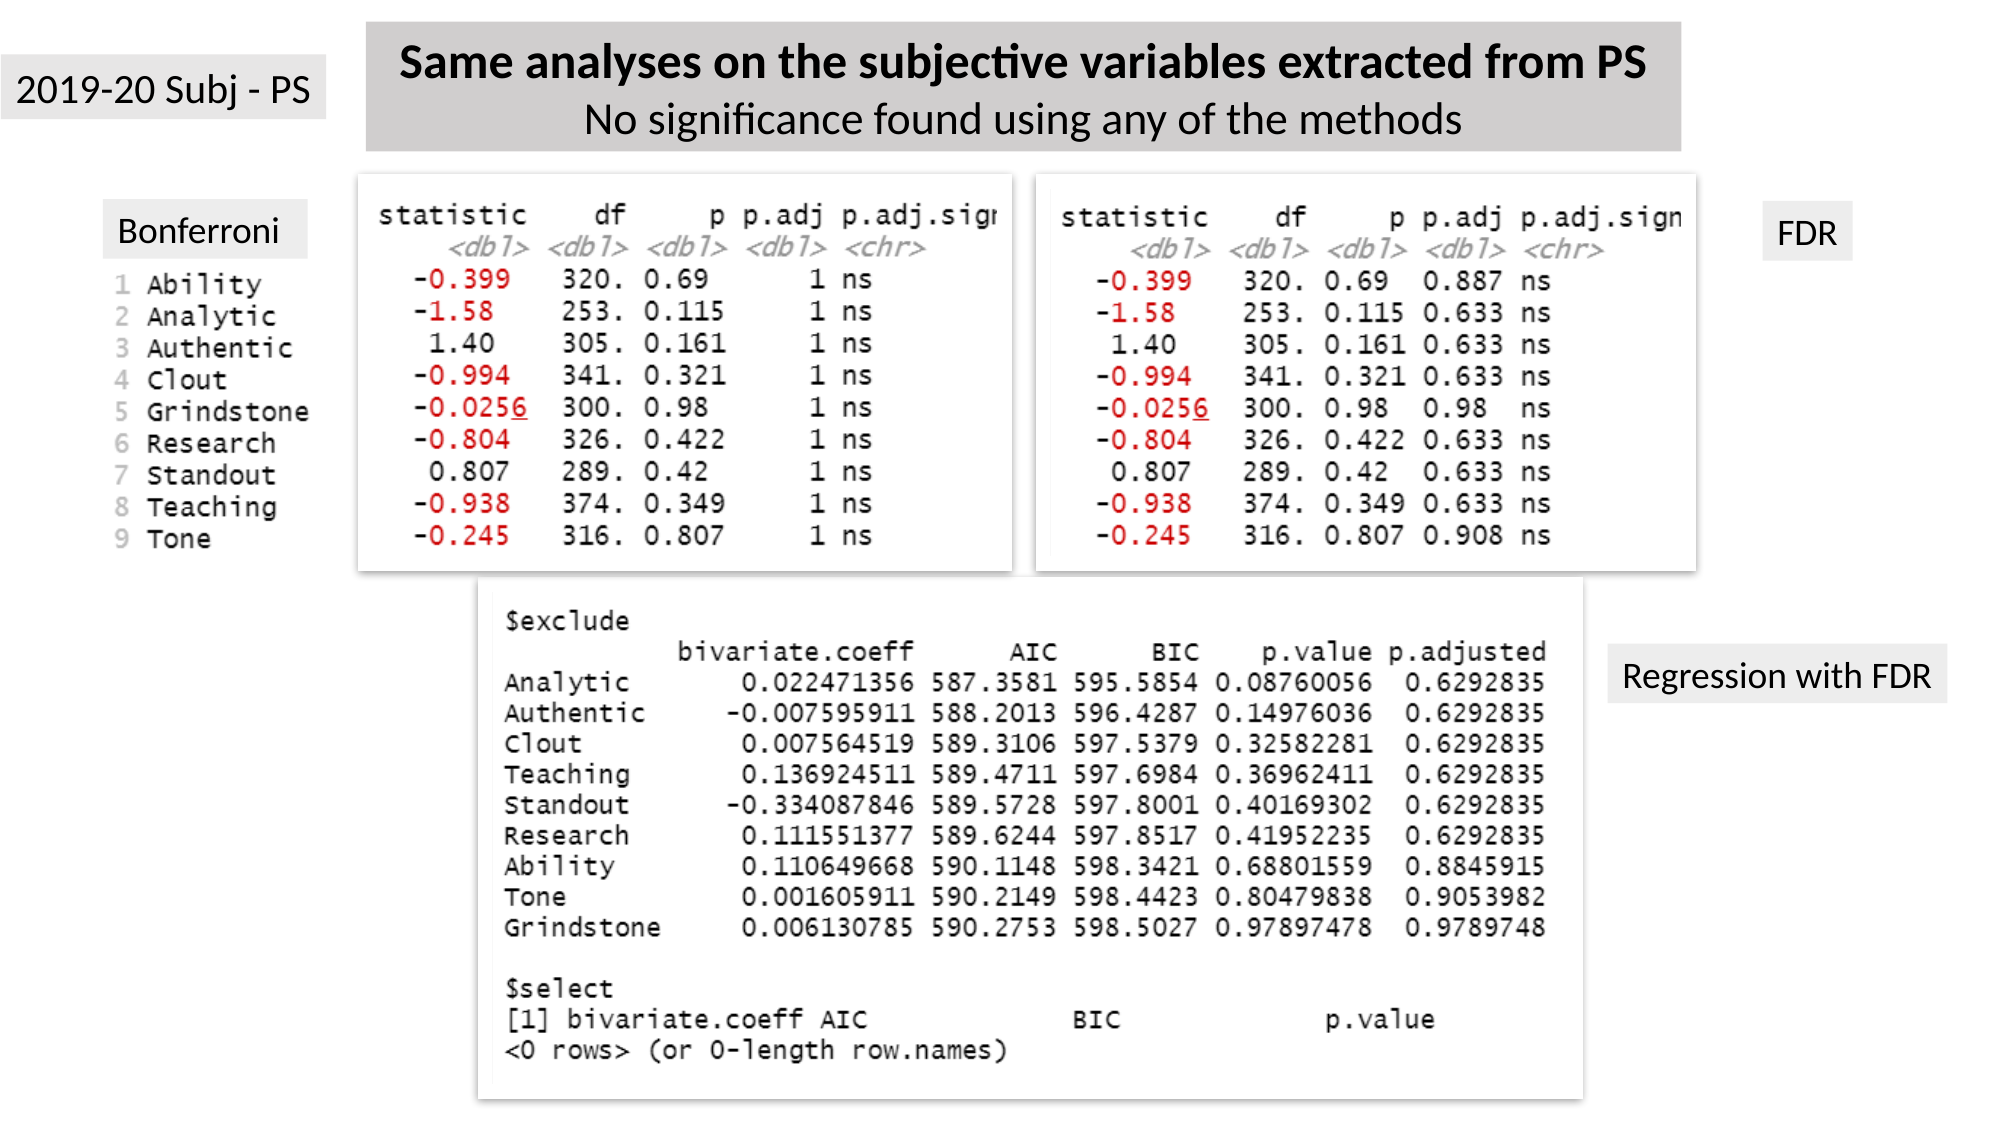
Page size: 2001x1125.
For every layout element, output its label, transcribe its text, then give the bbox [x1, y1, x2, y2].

text_box Regression with FDR [1607, 643, 1948, 704]
text_box Same analyses on the subjective variables extracted from PS No significance found using any of the methods [365, 21, 1682, 152]
text_box Bonferroni [102, 199, 308, 259]
text_box FDR [1762, 200, 1853, 261]
text_box 2019-20 Subj - PS [0, 54, 327, 120]
picture [1050, 188, 1682, 557]
picture [492, 591, 1569, 1084]
picture [102, 264, 320, 565]
picture [373, 188, 998, 557]
